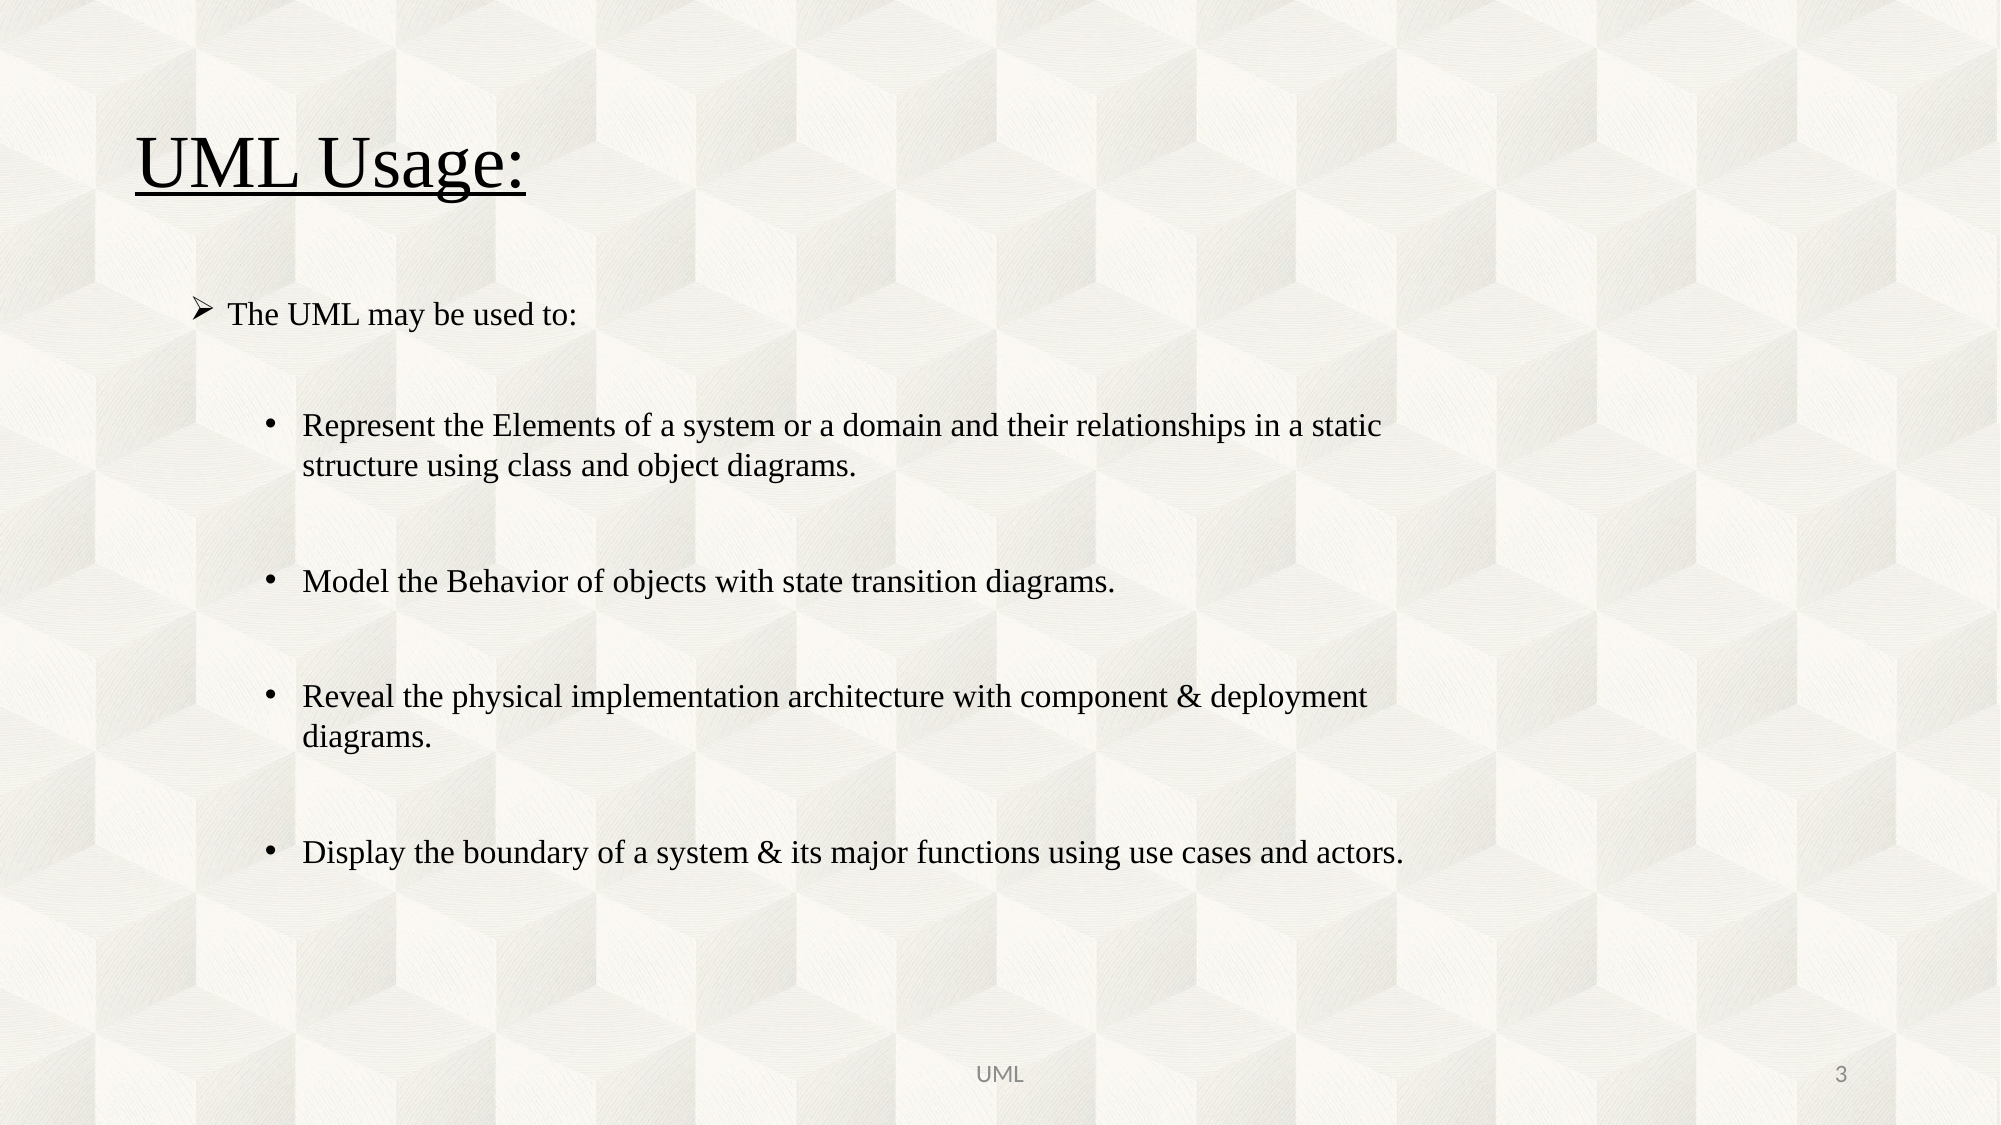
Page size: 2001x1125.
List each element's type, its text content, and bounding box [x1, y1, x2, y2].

slide_number 3 [1412, 1042, 1863, 1103]
list The UML may be used to: Represent the Elements of a system or a domain and their relationships in a static structure using class and object diagrams. Model the Behavior of objects with state transition diagrams. Reveal the physical implementation architecture with component & deployment diagrams. Display the boundary of a system & its major functions using use cases and actors. [174, 285, 1488, 1085]
footer UML [662, 1042, 1338, 1103]
picture [0, 0, 2001, 1125]
title UML Usage: [120, 0, 1518, 328]
